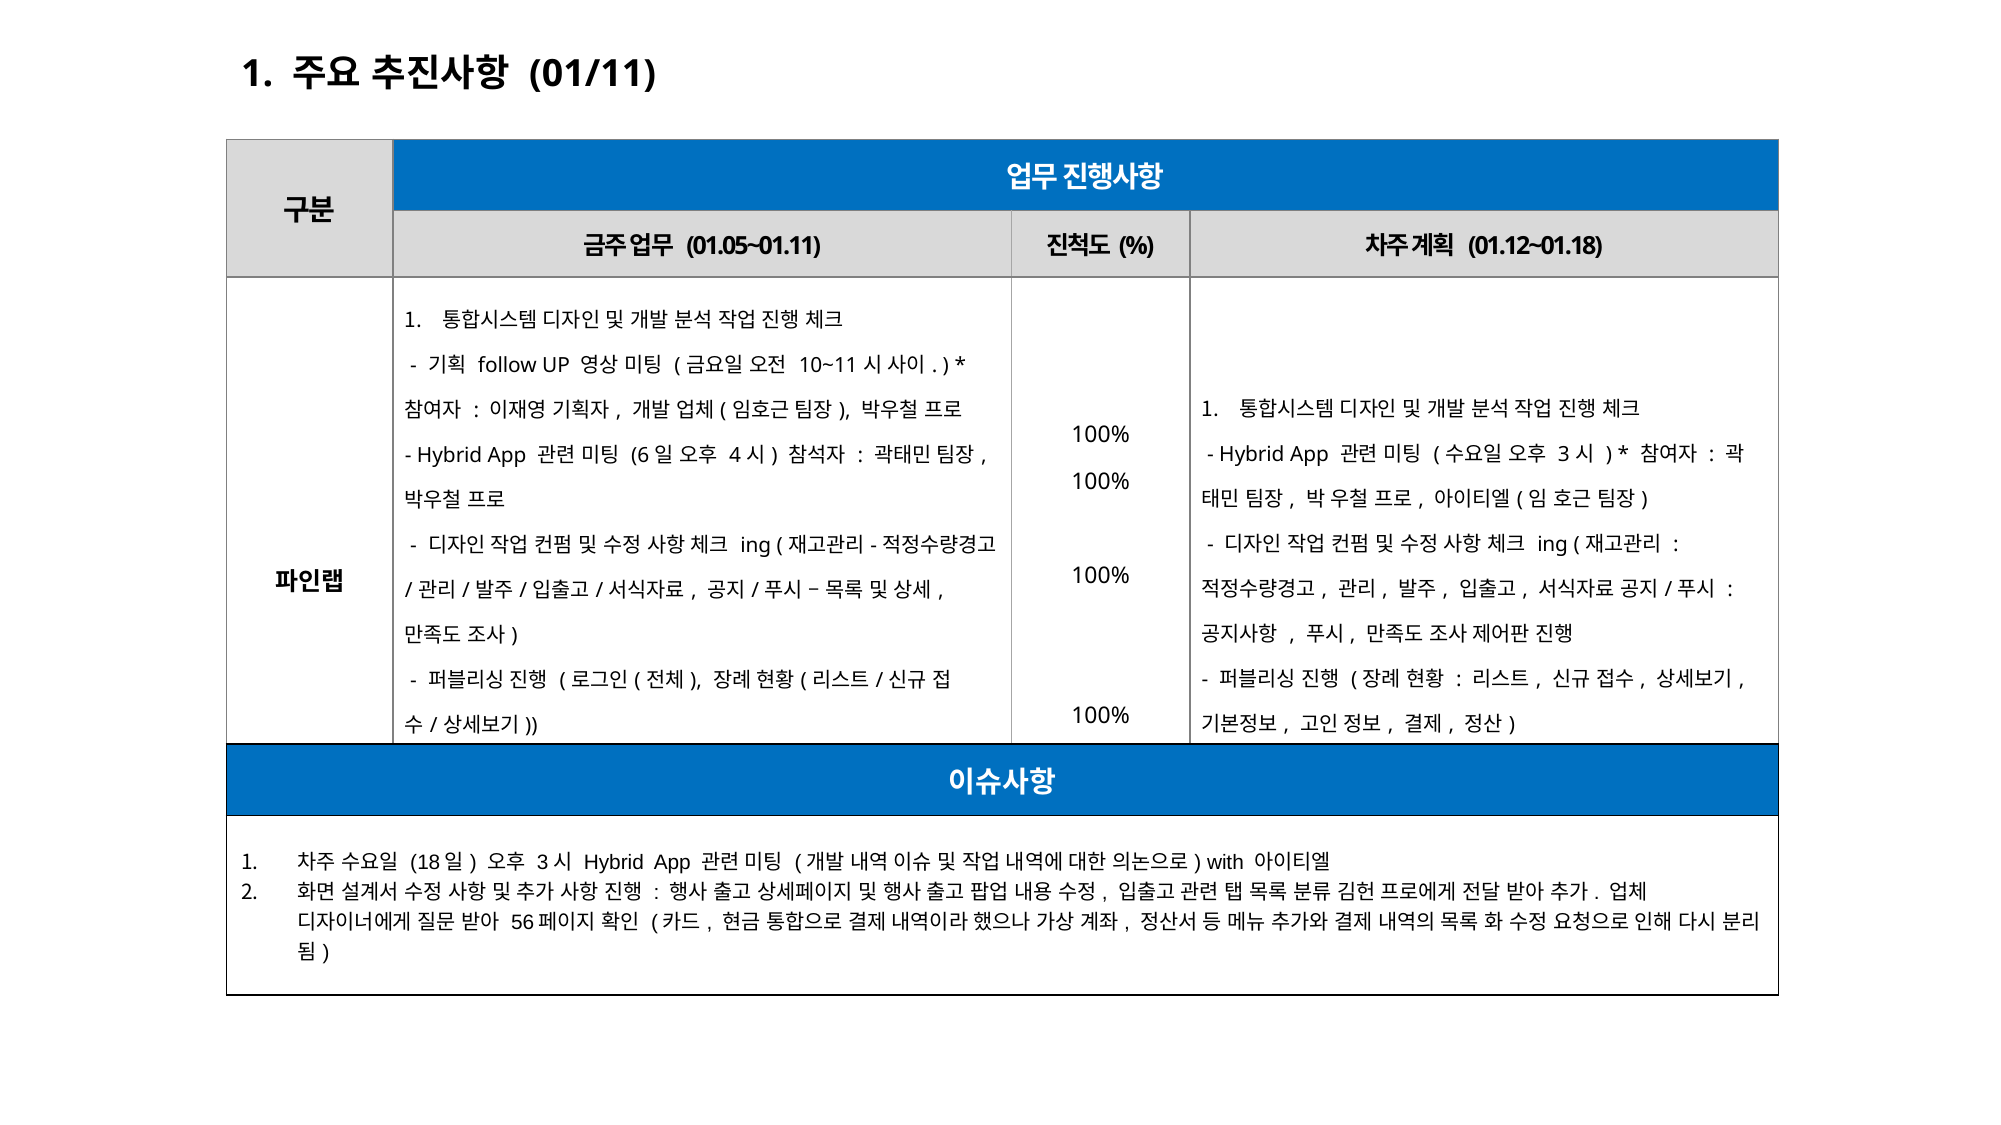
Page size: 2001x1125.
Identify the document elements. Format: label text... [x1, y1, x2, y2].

text_box 1. 주요 추진사항 (01/11) [226, 36, 1765, 106]
table_header 업무 진행사항 [394, 140, 1778, 210]
table_cell 통합시스템 디자인 및 개발 분석 작업 진행 체크 - 기획 follow UP 영상 미팅 (금요일 오전 10~11시 사이. ) * 참여자 : 이재영 기획자, 개발 업체(임호근 팀장), 박우철 프로 - Hybrid App 관련 미팅 (6일 오후 4시) 참석자 : 곽태민 팀장, 박우철 프로 - 디자인 작업 컨펌 및 수정 사항 체크 ing (재고관리-적정수량경고/관리/발주/입출고/서식자료, 공지/푸시 – 목록 및 상세, 만족도 조사) - 퍼블리싱 진행 (로그인(전체), 장례 현황(리스트/신규 접수/상세보기)) - 개발 구조 설계 및 DB 데이터 분석 ( 품목관리 – 매입, 자체용품 : 송성백 차장 작성. Database table (테스트 서버) 등록 [394, 278, 1011, 743]
table_cell 차주 수요일 (18일) 오후 3시 Hybrid App 관련 미팅 (개발 내역 이슈 및 작업 내역에 대한 의논으로) with 아이티엘 화면 설계서 수정 사항 및 추가 사항 진행 : 행사 출고 상세페이지 및 행사 출고 팝업 내용 수정, 입출고 관련 탭 목록 분류 김헌 프로에게 전달 받아 추가. 업체 디자이너에게 질문 받아 56페이지 확인 (카드, 현금 통합으로 결제 내역이라 했으나 가상 계좌, 정산서 등 메뉴 추가와 결제 내역의 목록 화 수정 요청으로 인해 다시 분리 됨) [227, 816, 1778, 994]
table_cell 통합시스템 디자인 및 개발 분석 작업 진행 체크 - Hybrid App 관련 미팅 (수요일 오후 3시 ) * 참여자 : 곽 태민 팀장, 박 우철 프로, 아이티엘(임 호근 팀장) - 디자인 작업 컨펌 및 수정 사항 체크 ing (재고관리 : 적정수량경고, 관리, 발주, 입출고, 서식자료 공지/푸시 : 공지사항 , 푸시, 만족도 조사 제어판 진행 - 퍼블리싱 진행 (장례 현황 : 리스트, 신규 접수, 상세보기, 기본정보, 고인 정보, 결제, 정산) - 개발 : 로그인/로그아웃 기능 개발 [1191, 278, 1778, 743]
table_header 이슈사항 [227, 745, 1778, 815]
table_cell 진척도(%) [1012, 211, 1189, 276]
table_cell 100% 100% 100% 100% 100% [1012, 278, 1189, 743]
table_cell 파인랩 [227, 278, 392, 743]
table_cell 금주 업무 (01.05~01.11) [394, 211, 1011, 276]
table_cell 차주 계획 (01.12~01.18) [1191, 211, 1778, 276]
table_header 구분 [227, 140, 392, 276]
